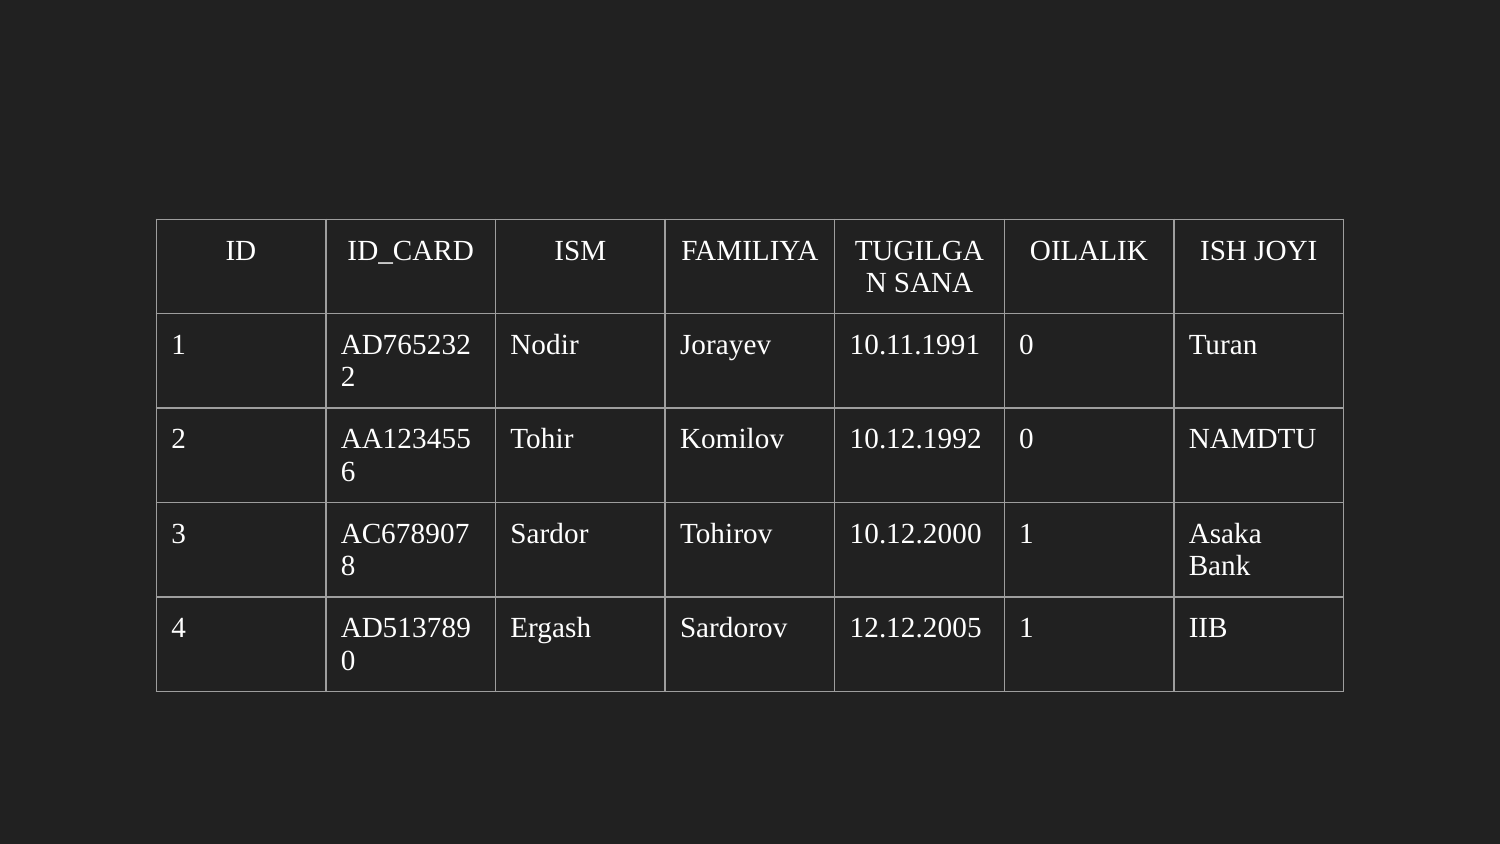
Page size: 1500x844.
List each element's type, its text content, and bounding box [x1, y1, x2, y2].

table_cell 1 [1005, 598, 1173, 691]
table_cell Sardor [496, 503, 664, 596]
table_header FAMILIYA [666, 220, 834, 313]
table_header TUGILGAN SANA [835, 220, 1004, 313]
table_cell 1 [1005, 503, 1173, 596]
table_header ID [157, 220, 325, 313]
table_cell 0 [1005, 409, 1173, 502]
table_cell NAMDTU [1175, 409, 1343, 502]
table_cell 4 [157, 598, 325, 691]
table_header ISM [496, 220, 664, 313]
table_cell 1 [157, 314, 325, 407]
table_header OILALIK [1005, 220, 1173, 313]
table_cell AC6789078 [327, 503, 495, 596]
table_cell 10.12.1992 [835, 409, 1004, 502]
table_cell Tohir [496, 409, 664, 502]
table_cell Jorayev [666, 314, 834, 407]
table_cell Sardorov [666, 598, 834, 691]
table_header ISH JOYI [1175, 220, 1343, 313]
table_cell Asaka Bank [1175, 503, 1343, 596]
table_cell Turan [1175, 314, 1343, 407]
table_cell 3 [157, 503, 325, 596]
table_cell AD5137890 [327, 598, 495, 691]
table_cell Komilov [666, 409, 834, 502]
table_cell Tohirov [666, 503, 834, 596]
table_cell 0 [1005, 314, 1173, 407]
table_cell IIB [1175, 598, 1343, 691]
table_header ID_CARD [327, 220, 495, 313]
table_cell 10.11.1991 [835, 314, 1004, 407]
table_cell Ergash [496, 598, 664, 691]
table_cell AD7652322 [327, 314, 495, 407]
table_cell Nodir [496, 314, 664, 407]
table_cell 12.12.2005 [835, 598, 1004, 691]
table_cell 10.12.2000 [835, 503, 1004, 596]
table_cell AA1234556 [327, 409, 495, 502]
table_cell 2 [157, 409, 325, 502]
